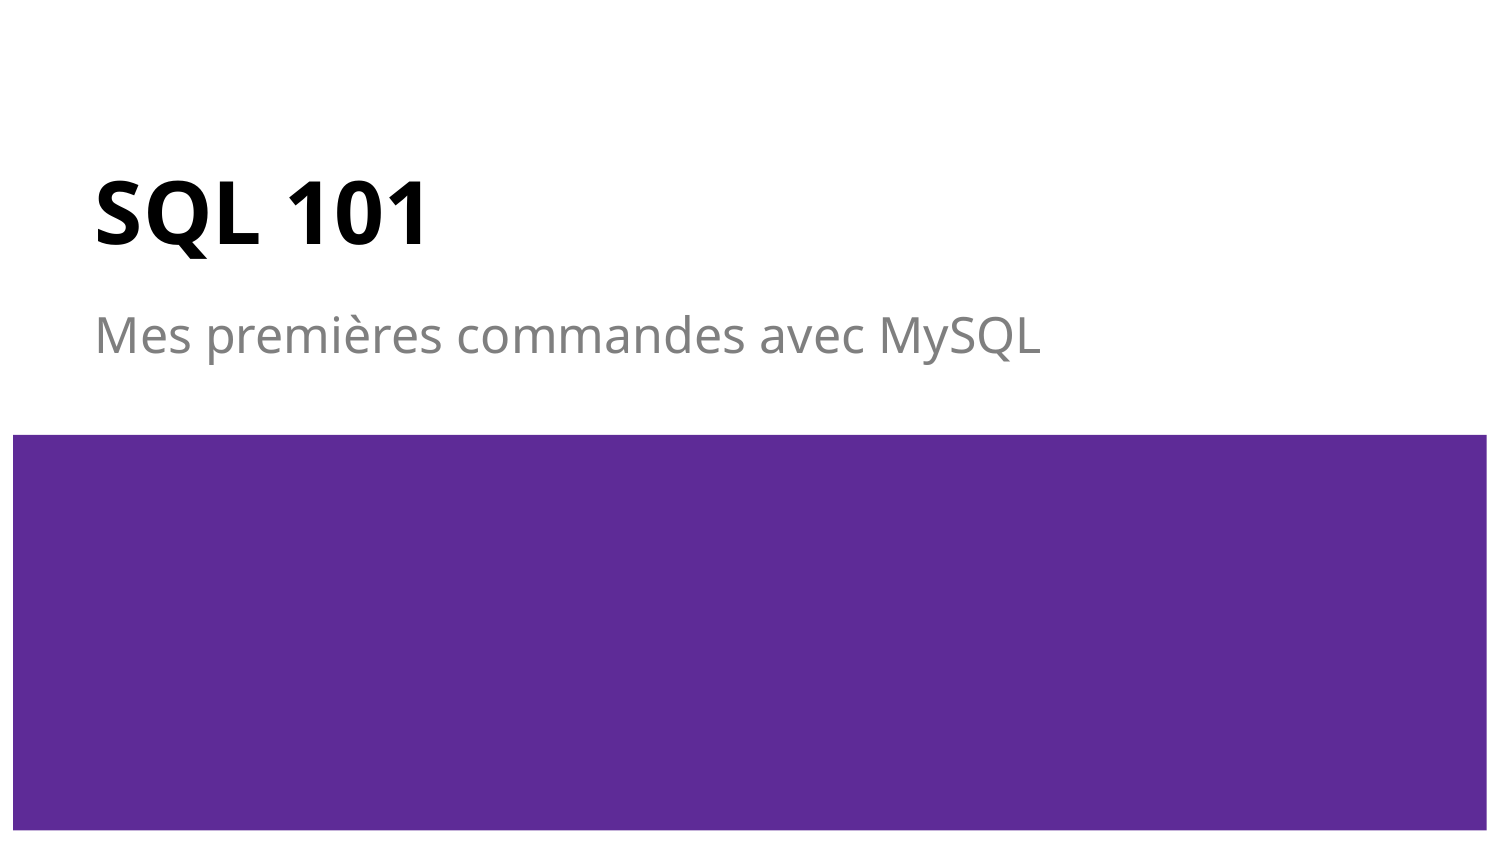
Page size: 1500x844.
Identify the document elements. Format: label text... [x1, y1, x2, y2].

title SQL 101 [79, 43, 1423, 285]
subtitle Mes premières commandes avec MySQL [79, 285, 1423, 427]
